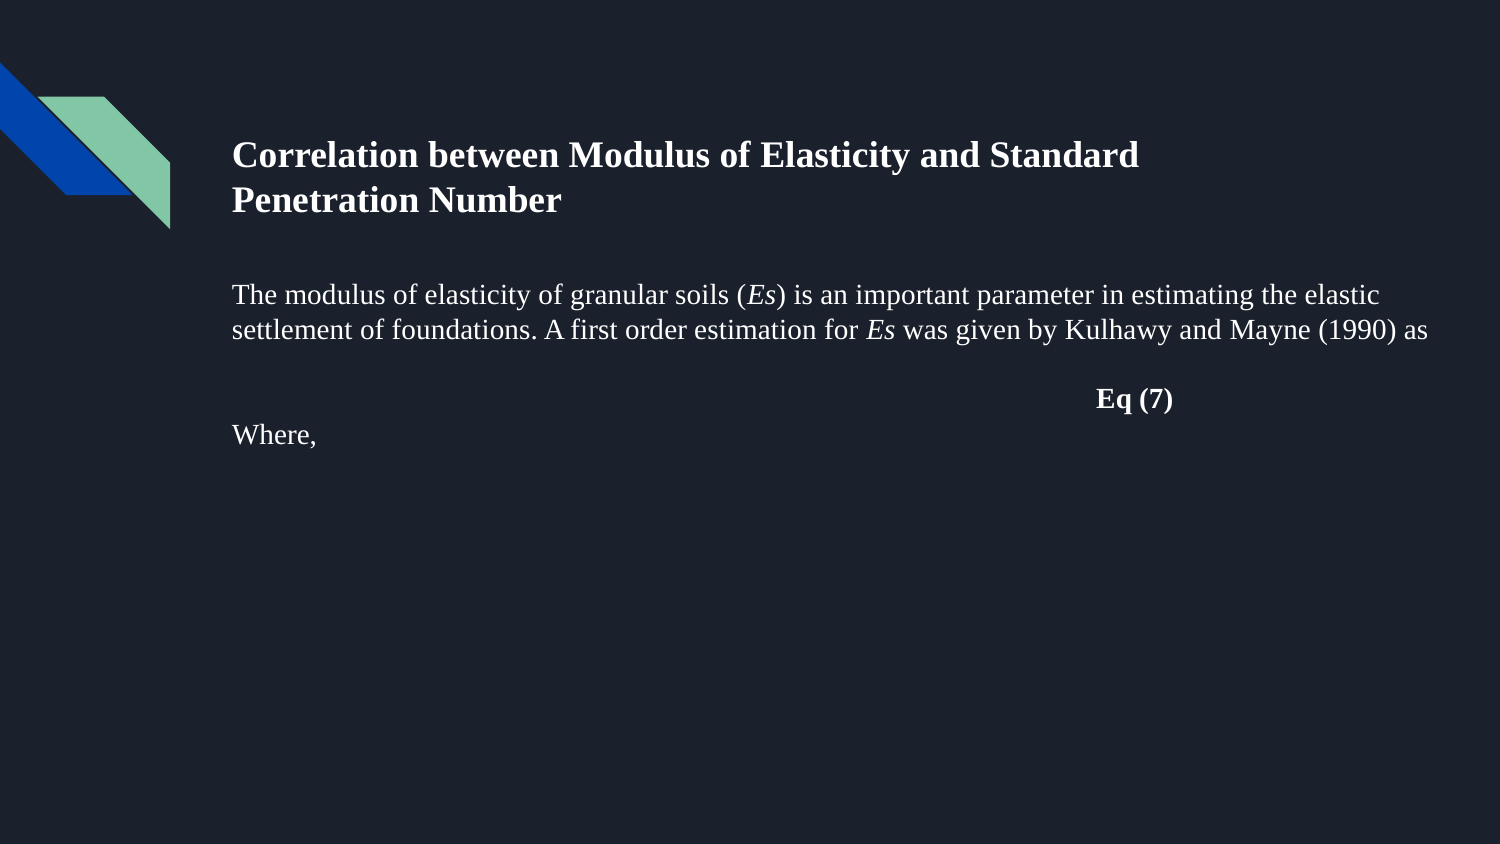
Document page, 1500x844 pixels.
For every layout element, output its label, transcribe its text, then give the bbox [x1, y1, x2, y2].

text_box Eq (7) [1081, 371, 1322, 422]
